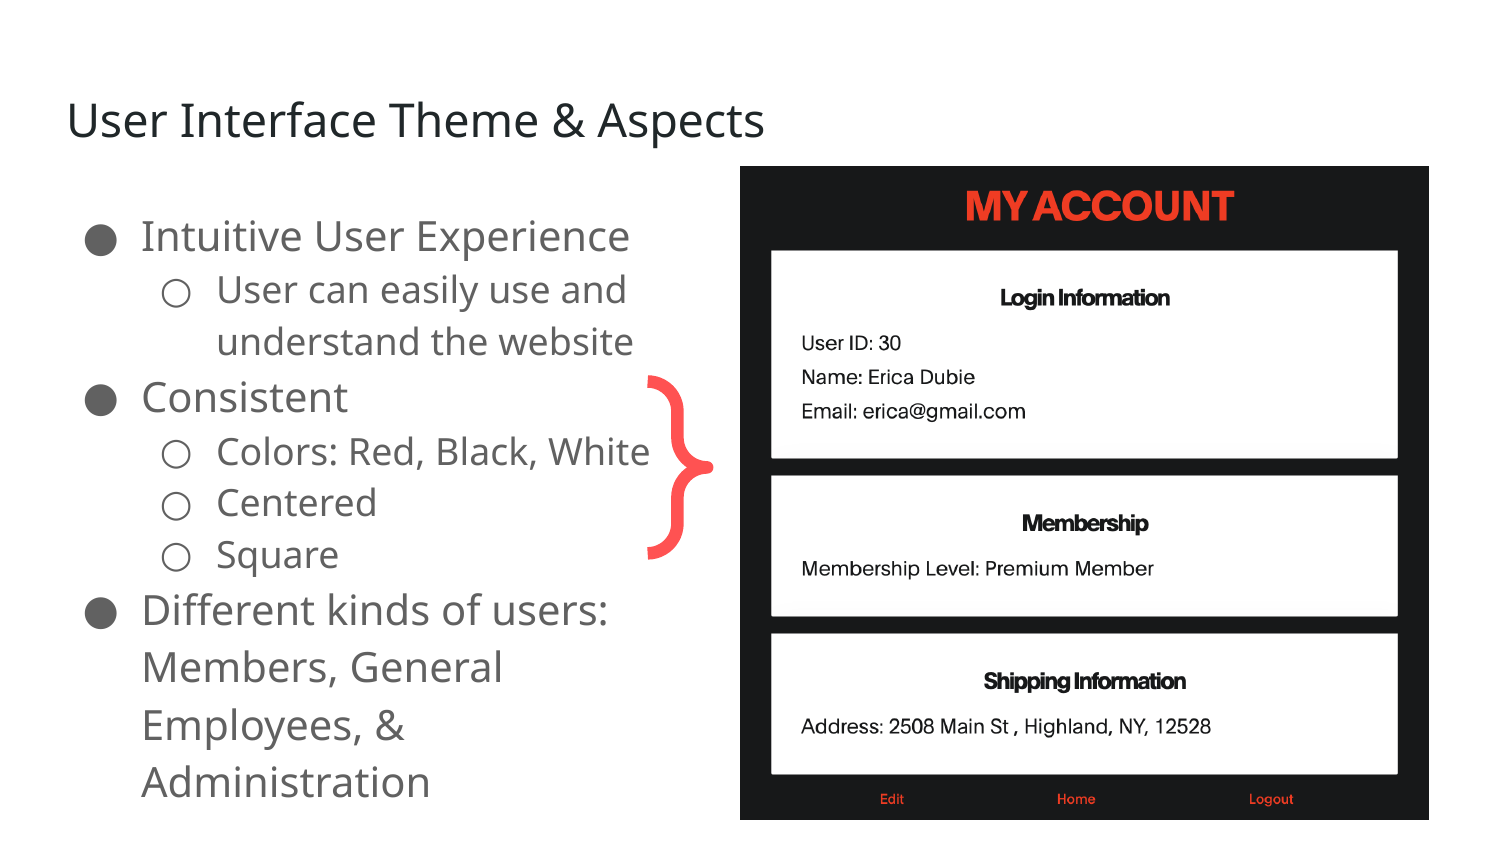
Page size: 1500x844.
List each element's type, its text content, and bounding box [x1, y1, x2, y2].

picture [740, 166, 1430, 820]
list Intuitive User Experience User can easily use and understand the website Consistent Colors: Red, Black, White Centered Square Different kinds of users: Members, General Employees, & Administration [51, 187, 708, 748]
text_box [647, 381, 706, 554]
title User Interface Theme & Aspects [51, 72, 1449, 167]
